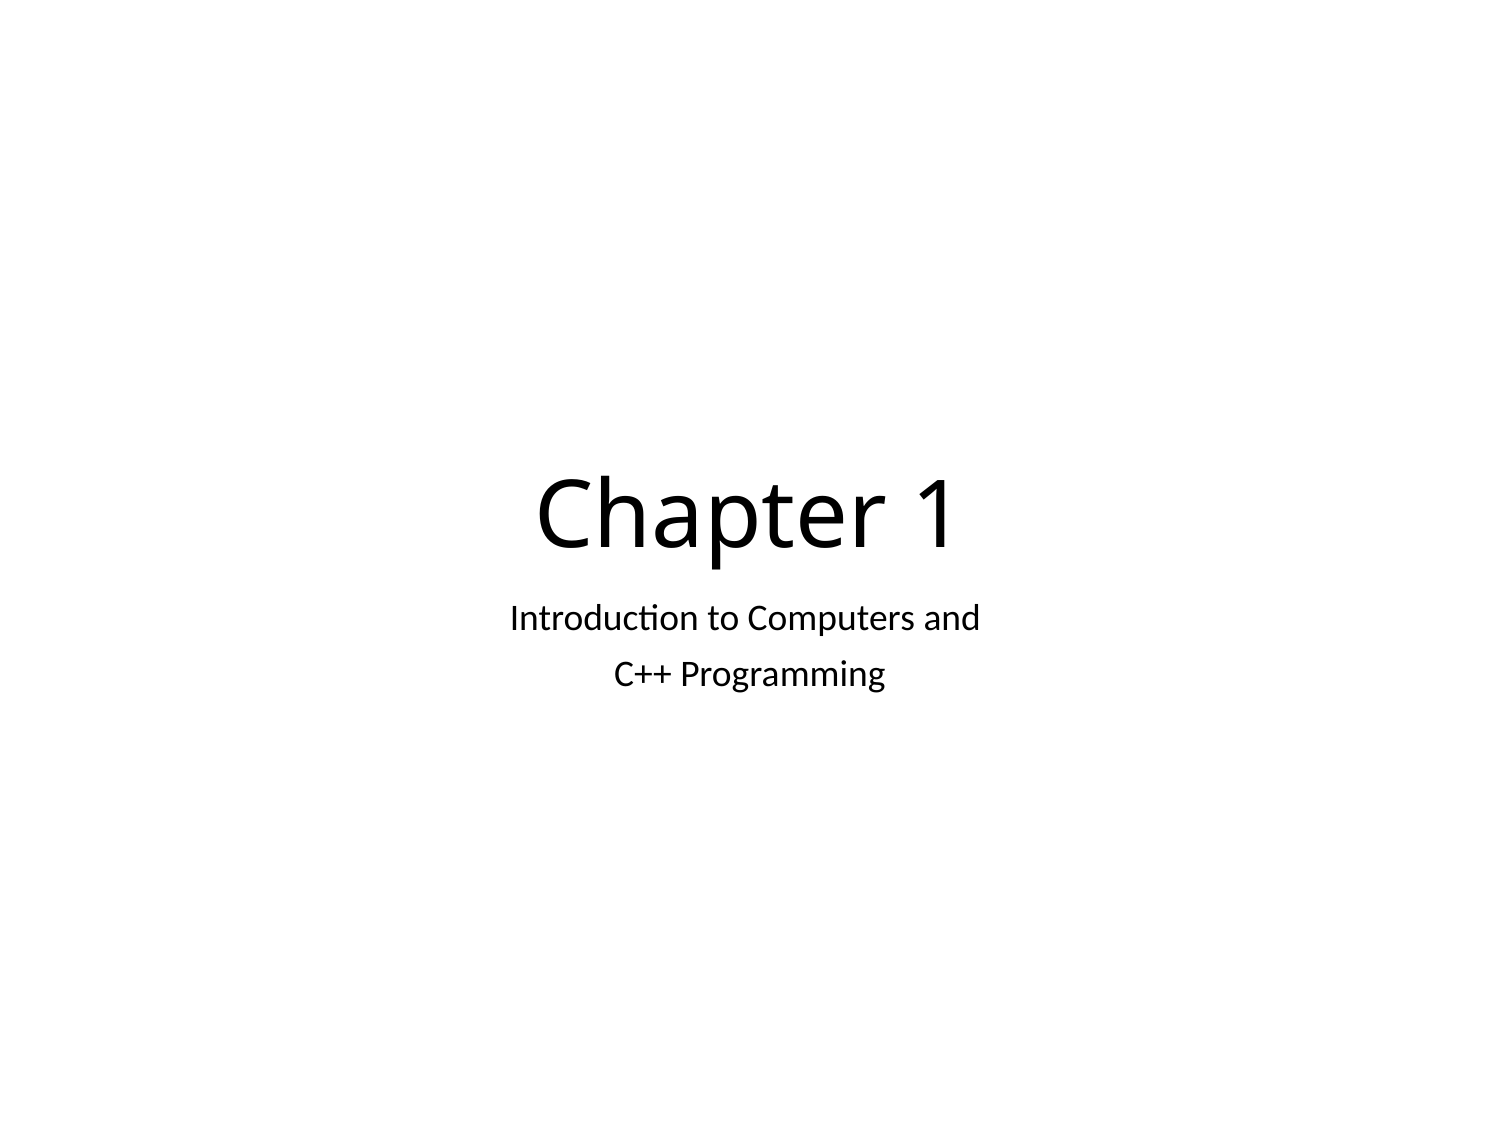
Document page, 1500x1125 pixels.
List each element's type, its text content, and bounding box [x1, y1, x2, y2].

title Chapter 1 [187, 184, 1313, 576]
subtitle Introduction to Computers and C++ Programming [187, 590, 1313, 863]
